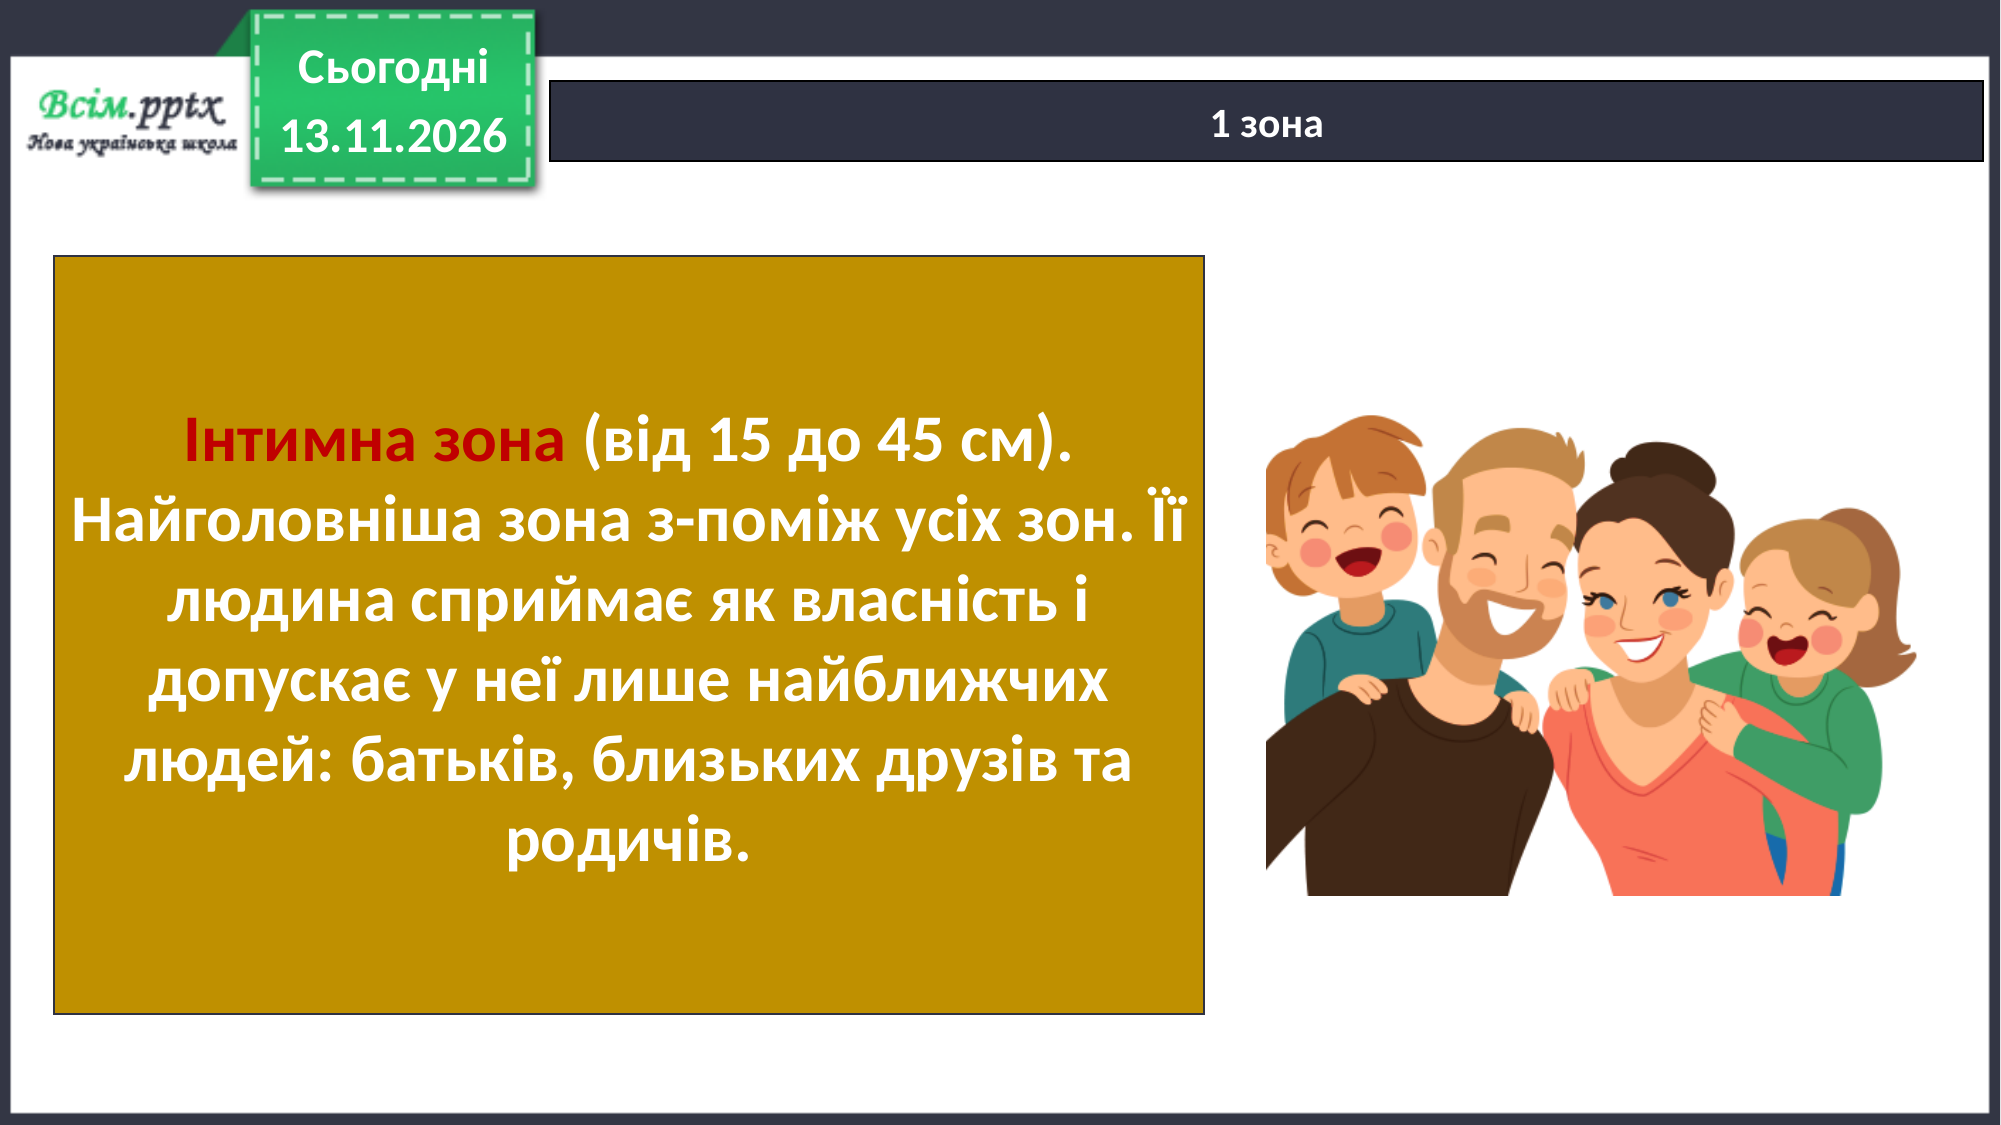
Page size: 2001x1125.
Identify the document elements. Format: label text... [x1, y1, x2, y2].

text_box Інтимна зона (від 15 до 45 см). Найголовніша зона з-поміж усіх зон. Її людина сприймає як власність і допускає у неї лише найближчих людей: батьків, близьких друзів та родичів. [53, 255, 1205, 1015]
text_box Сьогодні [284, 26, 535, 101]
picture [0, 0, 2001, 1125]
text_box 12.04.2022 [263, 101, 524, 164]
text_box 1 зона [549, 80, 1984, 162]
